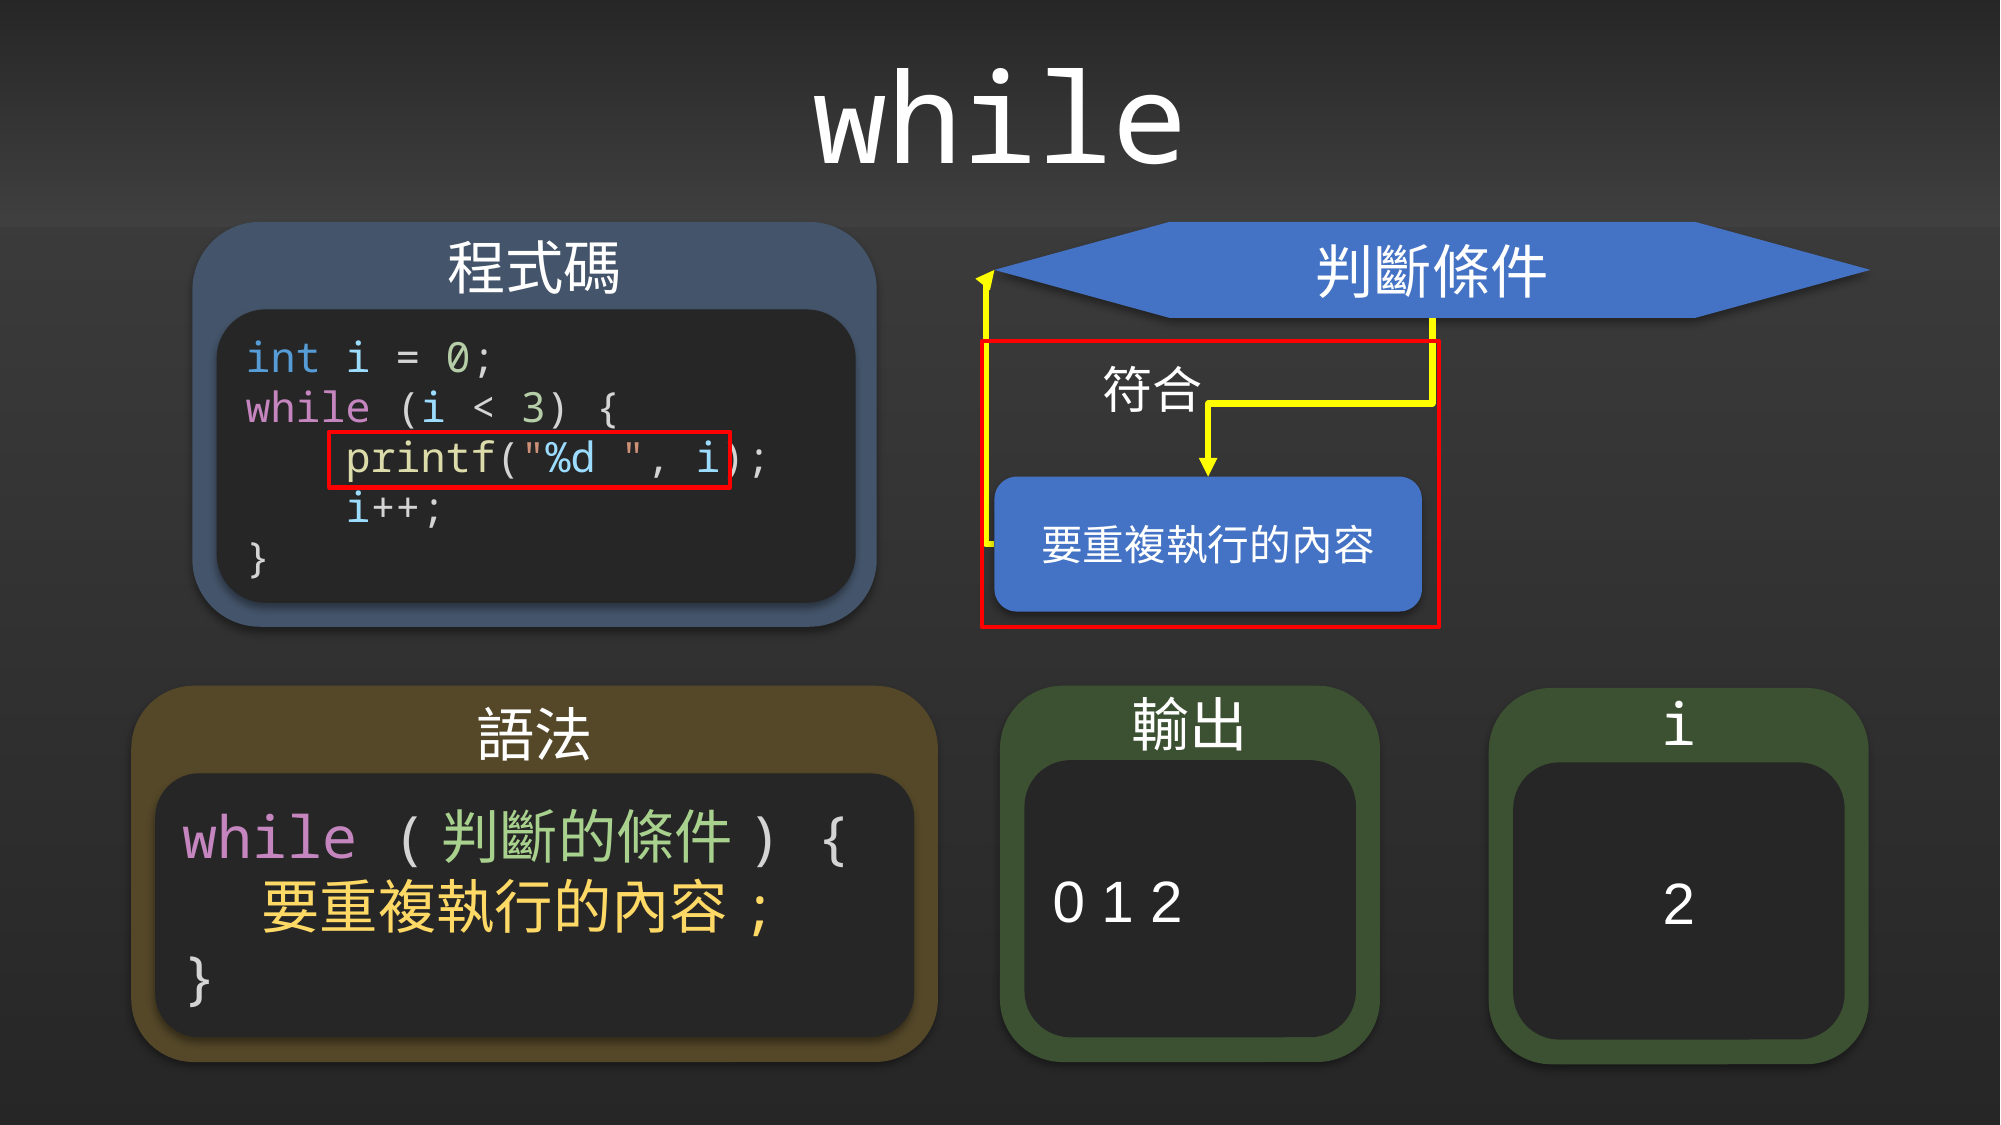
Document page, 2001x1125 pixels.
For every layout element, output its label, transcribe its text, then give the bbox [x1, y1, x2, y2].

text_box 判斷條件 [992, 219, 1873, 320]
text_box [980, 339, 1441, 629]
text_box while [0, 0, 2000, 229]
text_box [1488, 679, 1869, 1065]
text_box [994, 317, 1433, 612]
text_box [999, 680, 1381, 1063]
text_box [130, 685, 939, 1063]
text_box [192, 221, 877, 627]
